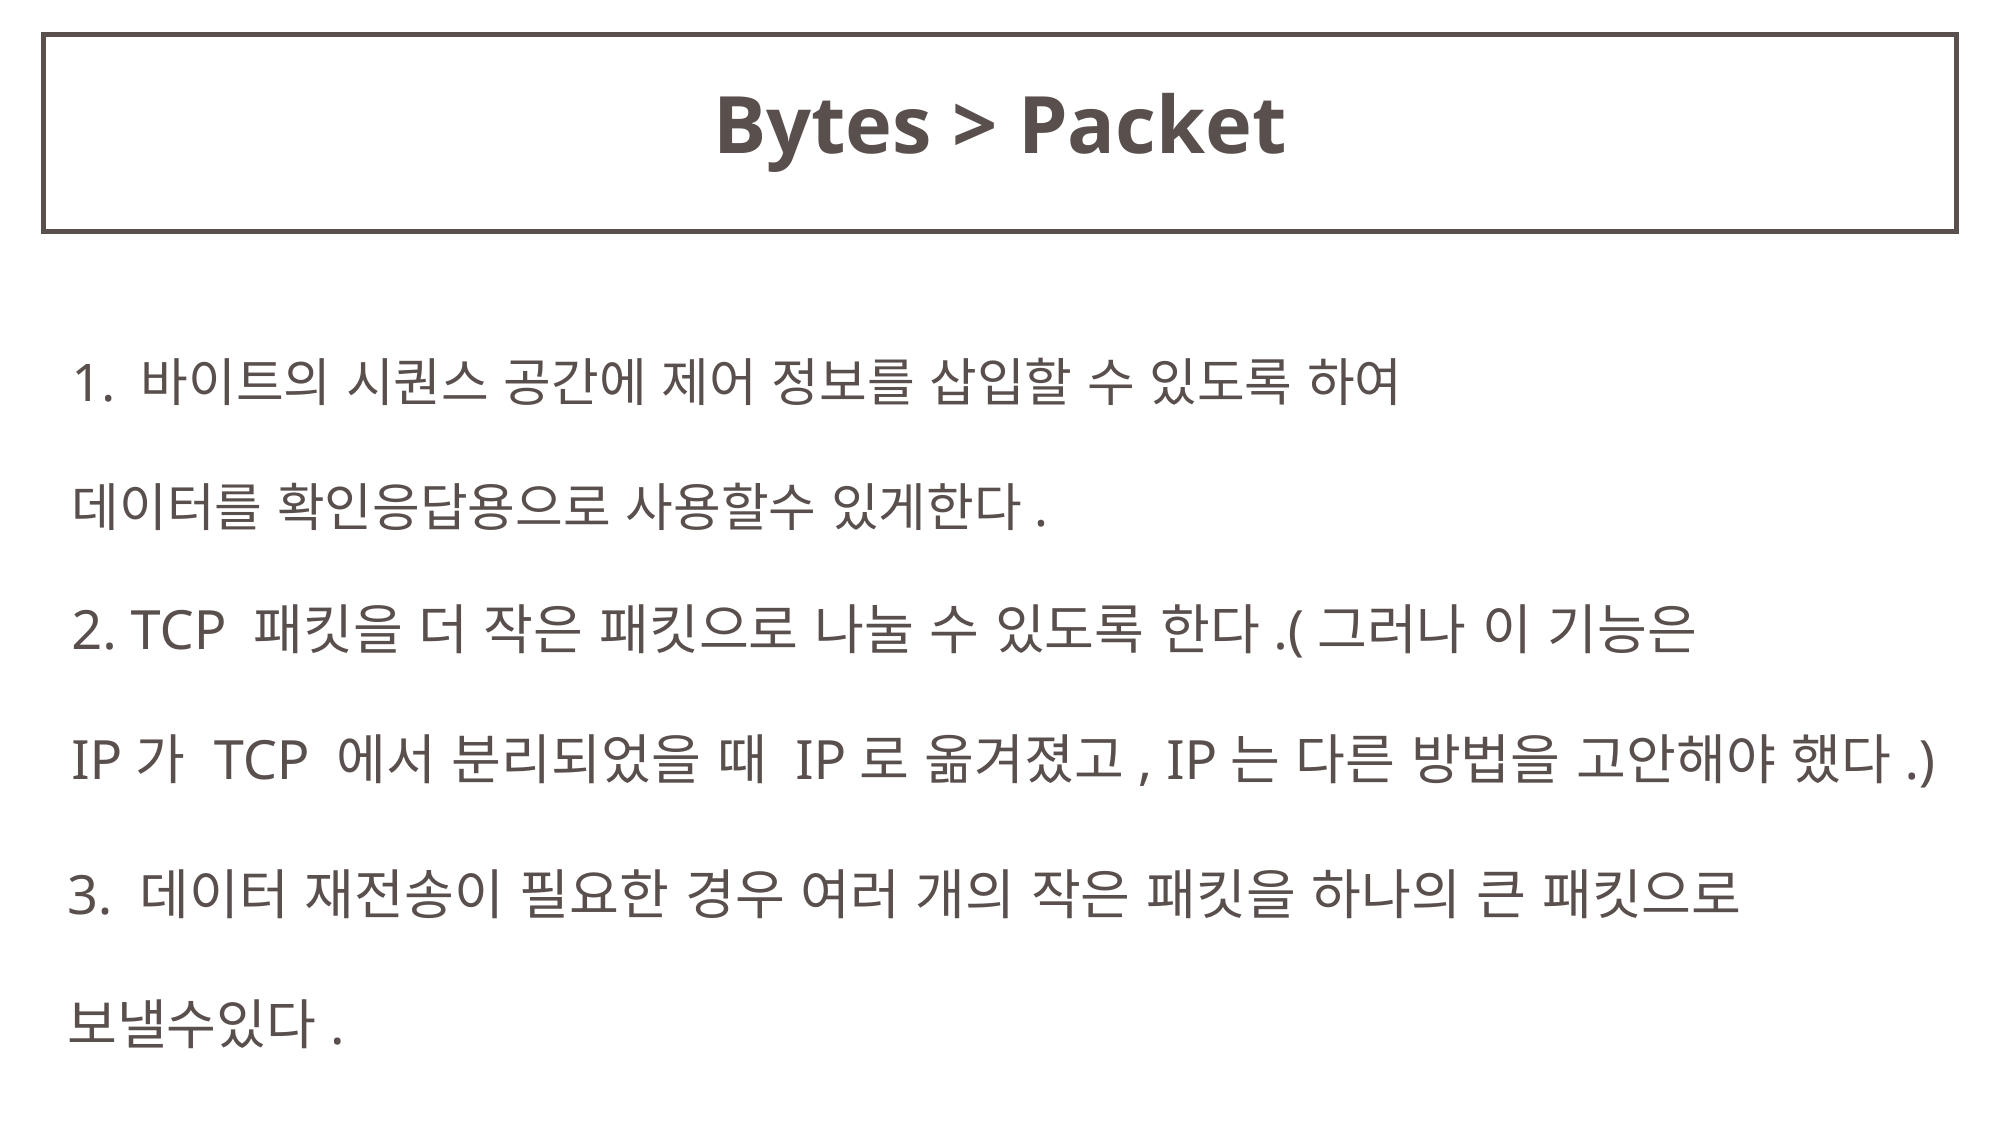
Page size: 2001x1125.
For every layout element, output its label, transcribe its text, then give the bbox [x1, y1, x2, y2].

text_box 2. TCP 패킷을 더 작은 패킷으로 나눌 수 있도록 한다.(그러나 이 기능은 IP가 TCP 에서 분리되었을 때 IP로 옮겨졌고, IP는 다른 방법을 고안해야 했다.) [56, 522, 1947, 804]
text_box 1. 바이트의 시퀀스 공간에 제어 정보를 삽입할 수 있도록 하여 데이터를 확인응답용으로 사용할수 있게한다. [56, 278, 1947, 522]
title Bytes > Packet [55, 66, 1945, 183]
text_box 3. 데이터 재전송이 필요한 경우 여러 개의 작은 패킷을 하나의 큰 패킷으로 보낼수있다. [52, 787, 1943, 1069]
